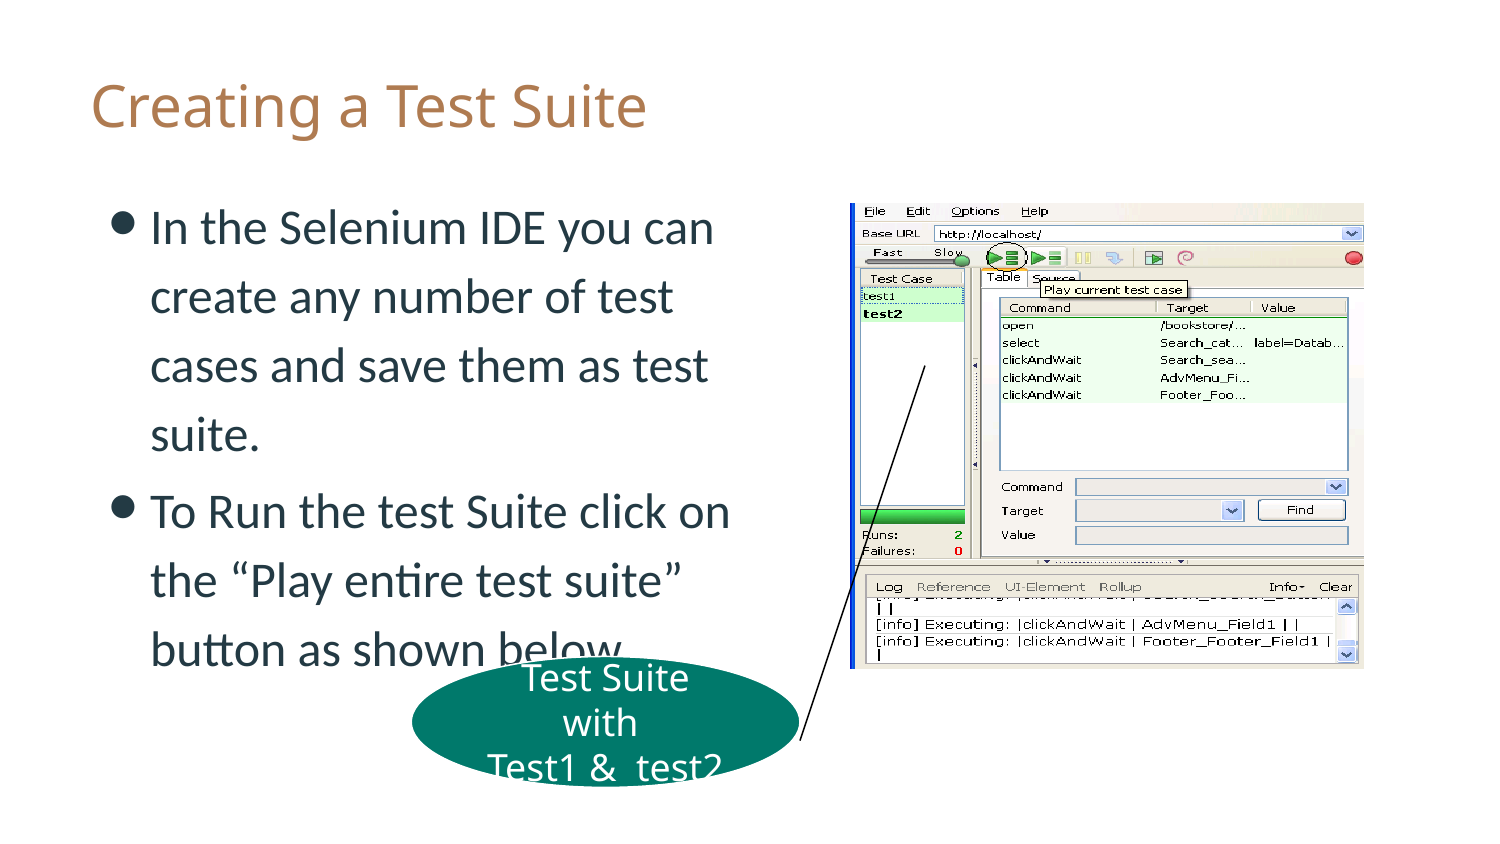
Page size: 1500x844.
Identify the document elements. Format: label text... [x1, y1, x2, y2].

text_box Test Suite with Test1 & test2 [411, 656, 794, 788]
title Creating a Test Suite [75, 33, 1425, 175]
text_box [799, 365, 926, 741]
list In the Selenium IDE you can create any number of test cases and save them as test suite. To Run the test Suite click on the “Play entire test suite” button as shown below. [75, 178, 750, 685]
picture [844, 203, 1365, 670]
